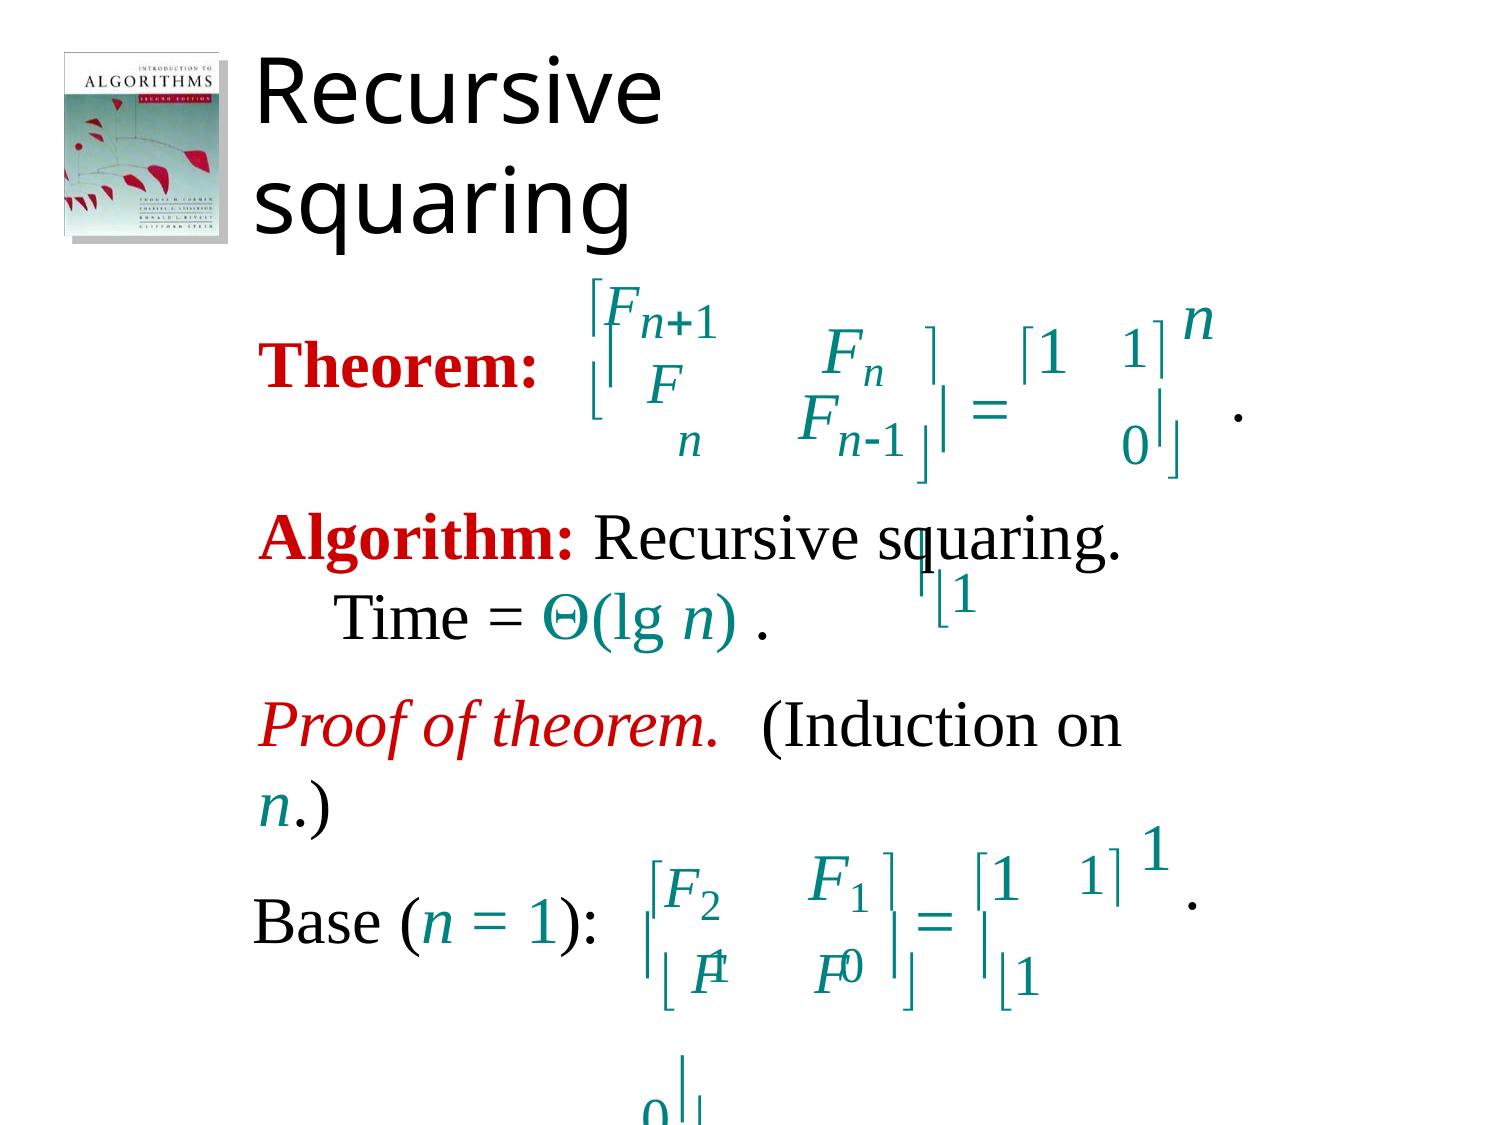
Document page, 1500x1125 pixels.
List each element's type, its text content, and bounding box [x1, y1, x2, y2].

text_box Fn1  F [581, 287, 738, 427]
text_box Algorithm: Recursive squaring. Time = (lg n) . Proof of theorem. (Induction on n.) [256, 490, 1212, 840]
text_box Base (n = 1): F2 [246, 841, 739, 964]
text_box F1   1 [801, 797, 1028, 952]
text_box 1 n [1114, 237, 1226, 319]
text_box 1 1 [1071, 768, 1192, 914]
text_box . [1182, 841, 1203, 924]
text_box F [796, 370, 842, 404]
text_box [64, 52, 228, 244]
title Recursive squaring [250, 29, 1011, 252]
text_box   1 [909, 396, 1071, 490]
text_box n n1 [675, 404, 914, 467]
text_box Theorem: [256, 319, 542, 402]
text_box 0 . [1114, 319, 1247, 566]
text_box Fn  1 [813, 271, 1074, 396]
text_box  F F  1 0 [631, 871, 1147, 1125]
